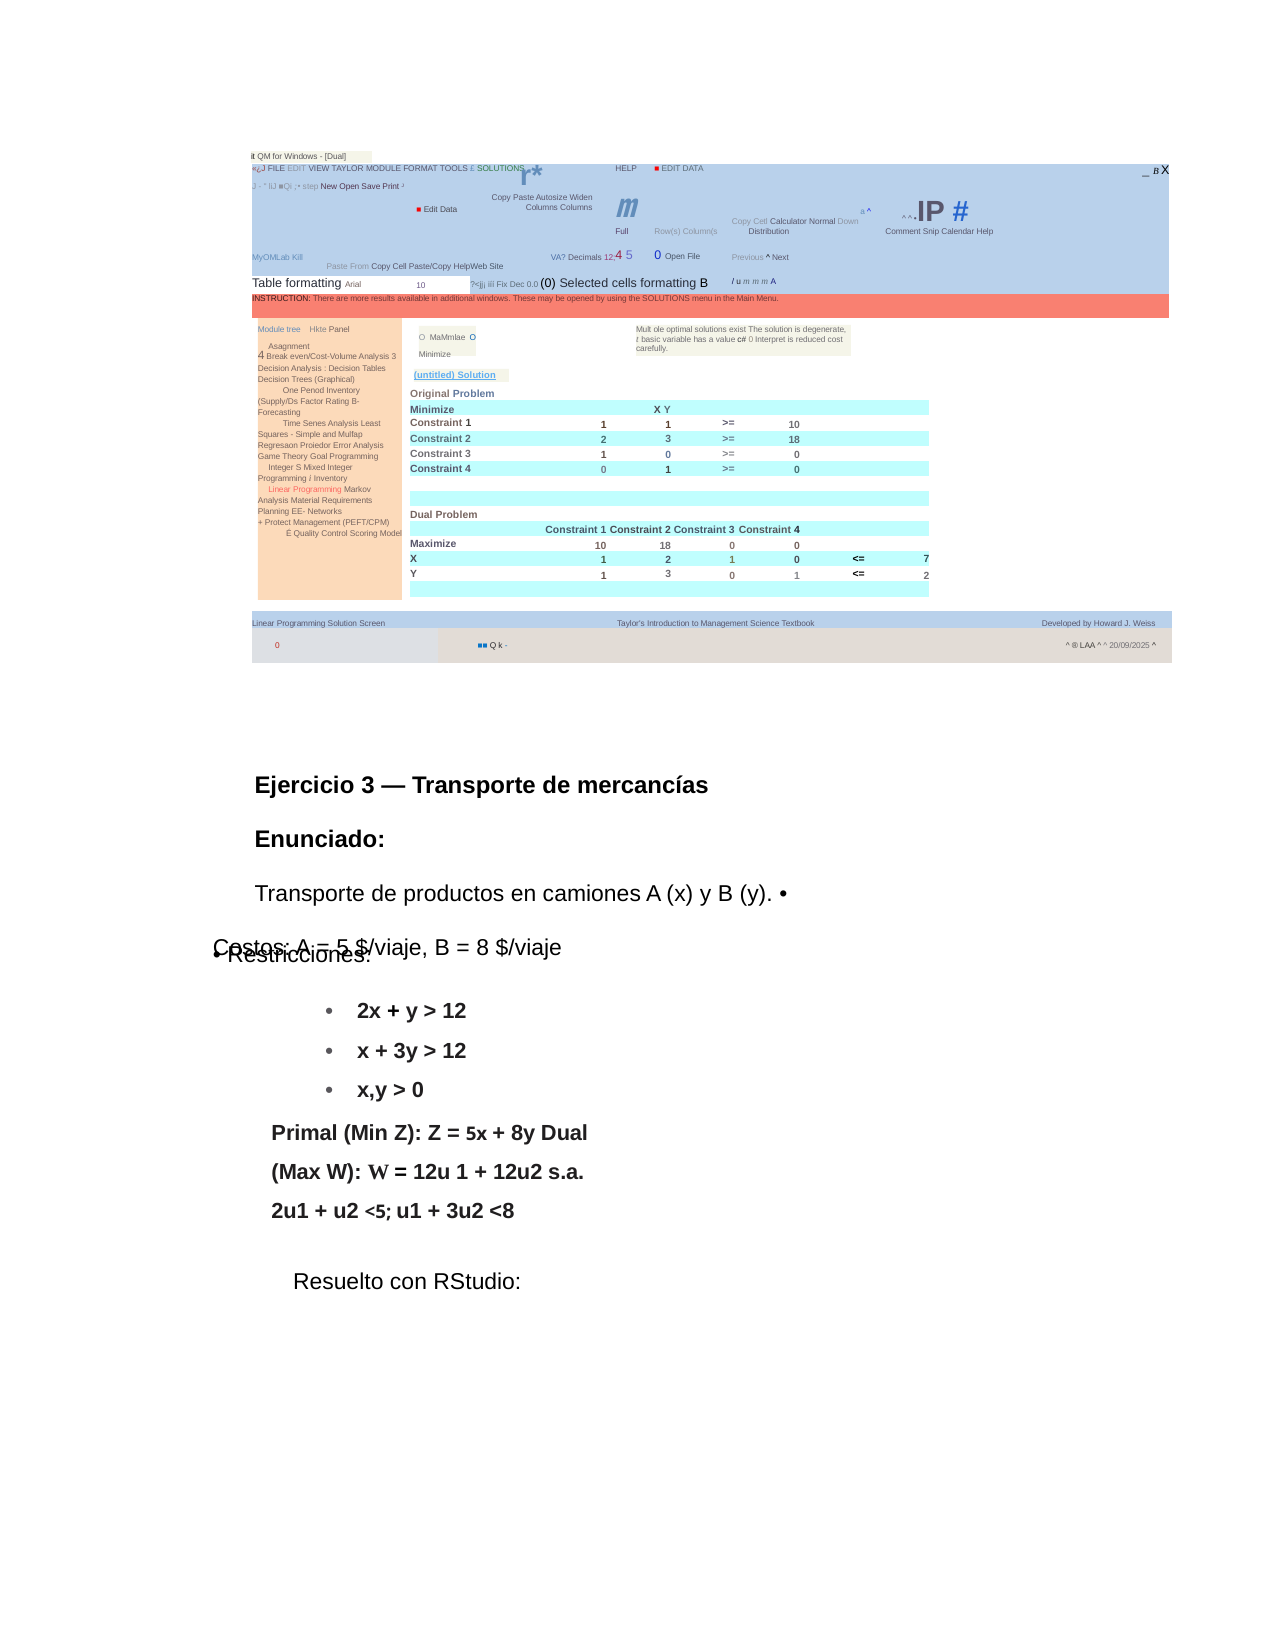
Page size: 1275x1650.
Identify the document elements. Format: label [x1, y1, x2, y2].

text_box [636, 324, 851, 356]
text_box [250, 151, 372, 163]
table_cell [410, 400, 929, 597]
text_box [257, 318, 402, 600]
text_box [413, 368, 509, 380]
table_header [252, 611, 1172, 628]
table_cell [252, 628, 1172, 663]
table_cell [252, 182, 1169, 318]
text_box [213, 939, 594, 1226]
table_header [252, 164, 1169, 237]
text_box [418, 325, 476, 356]
text_box [251, 1266, 501, 1292]
table_header [410, 380, 929, 400]
text_box [212, 744, 819, 915]
